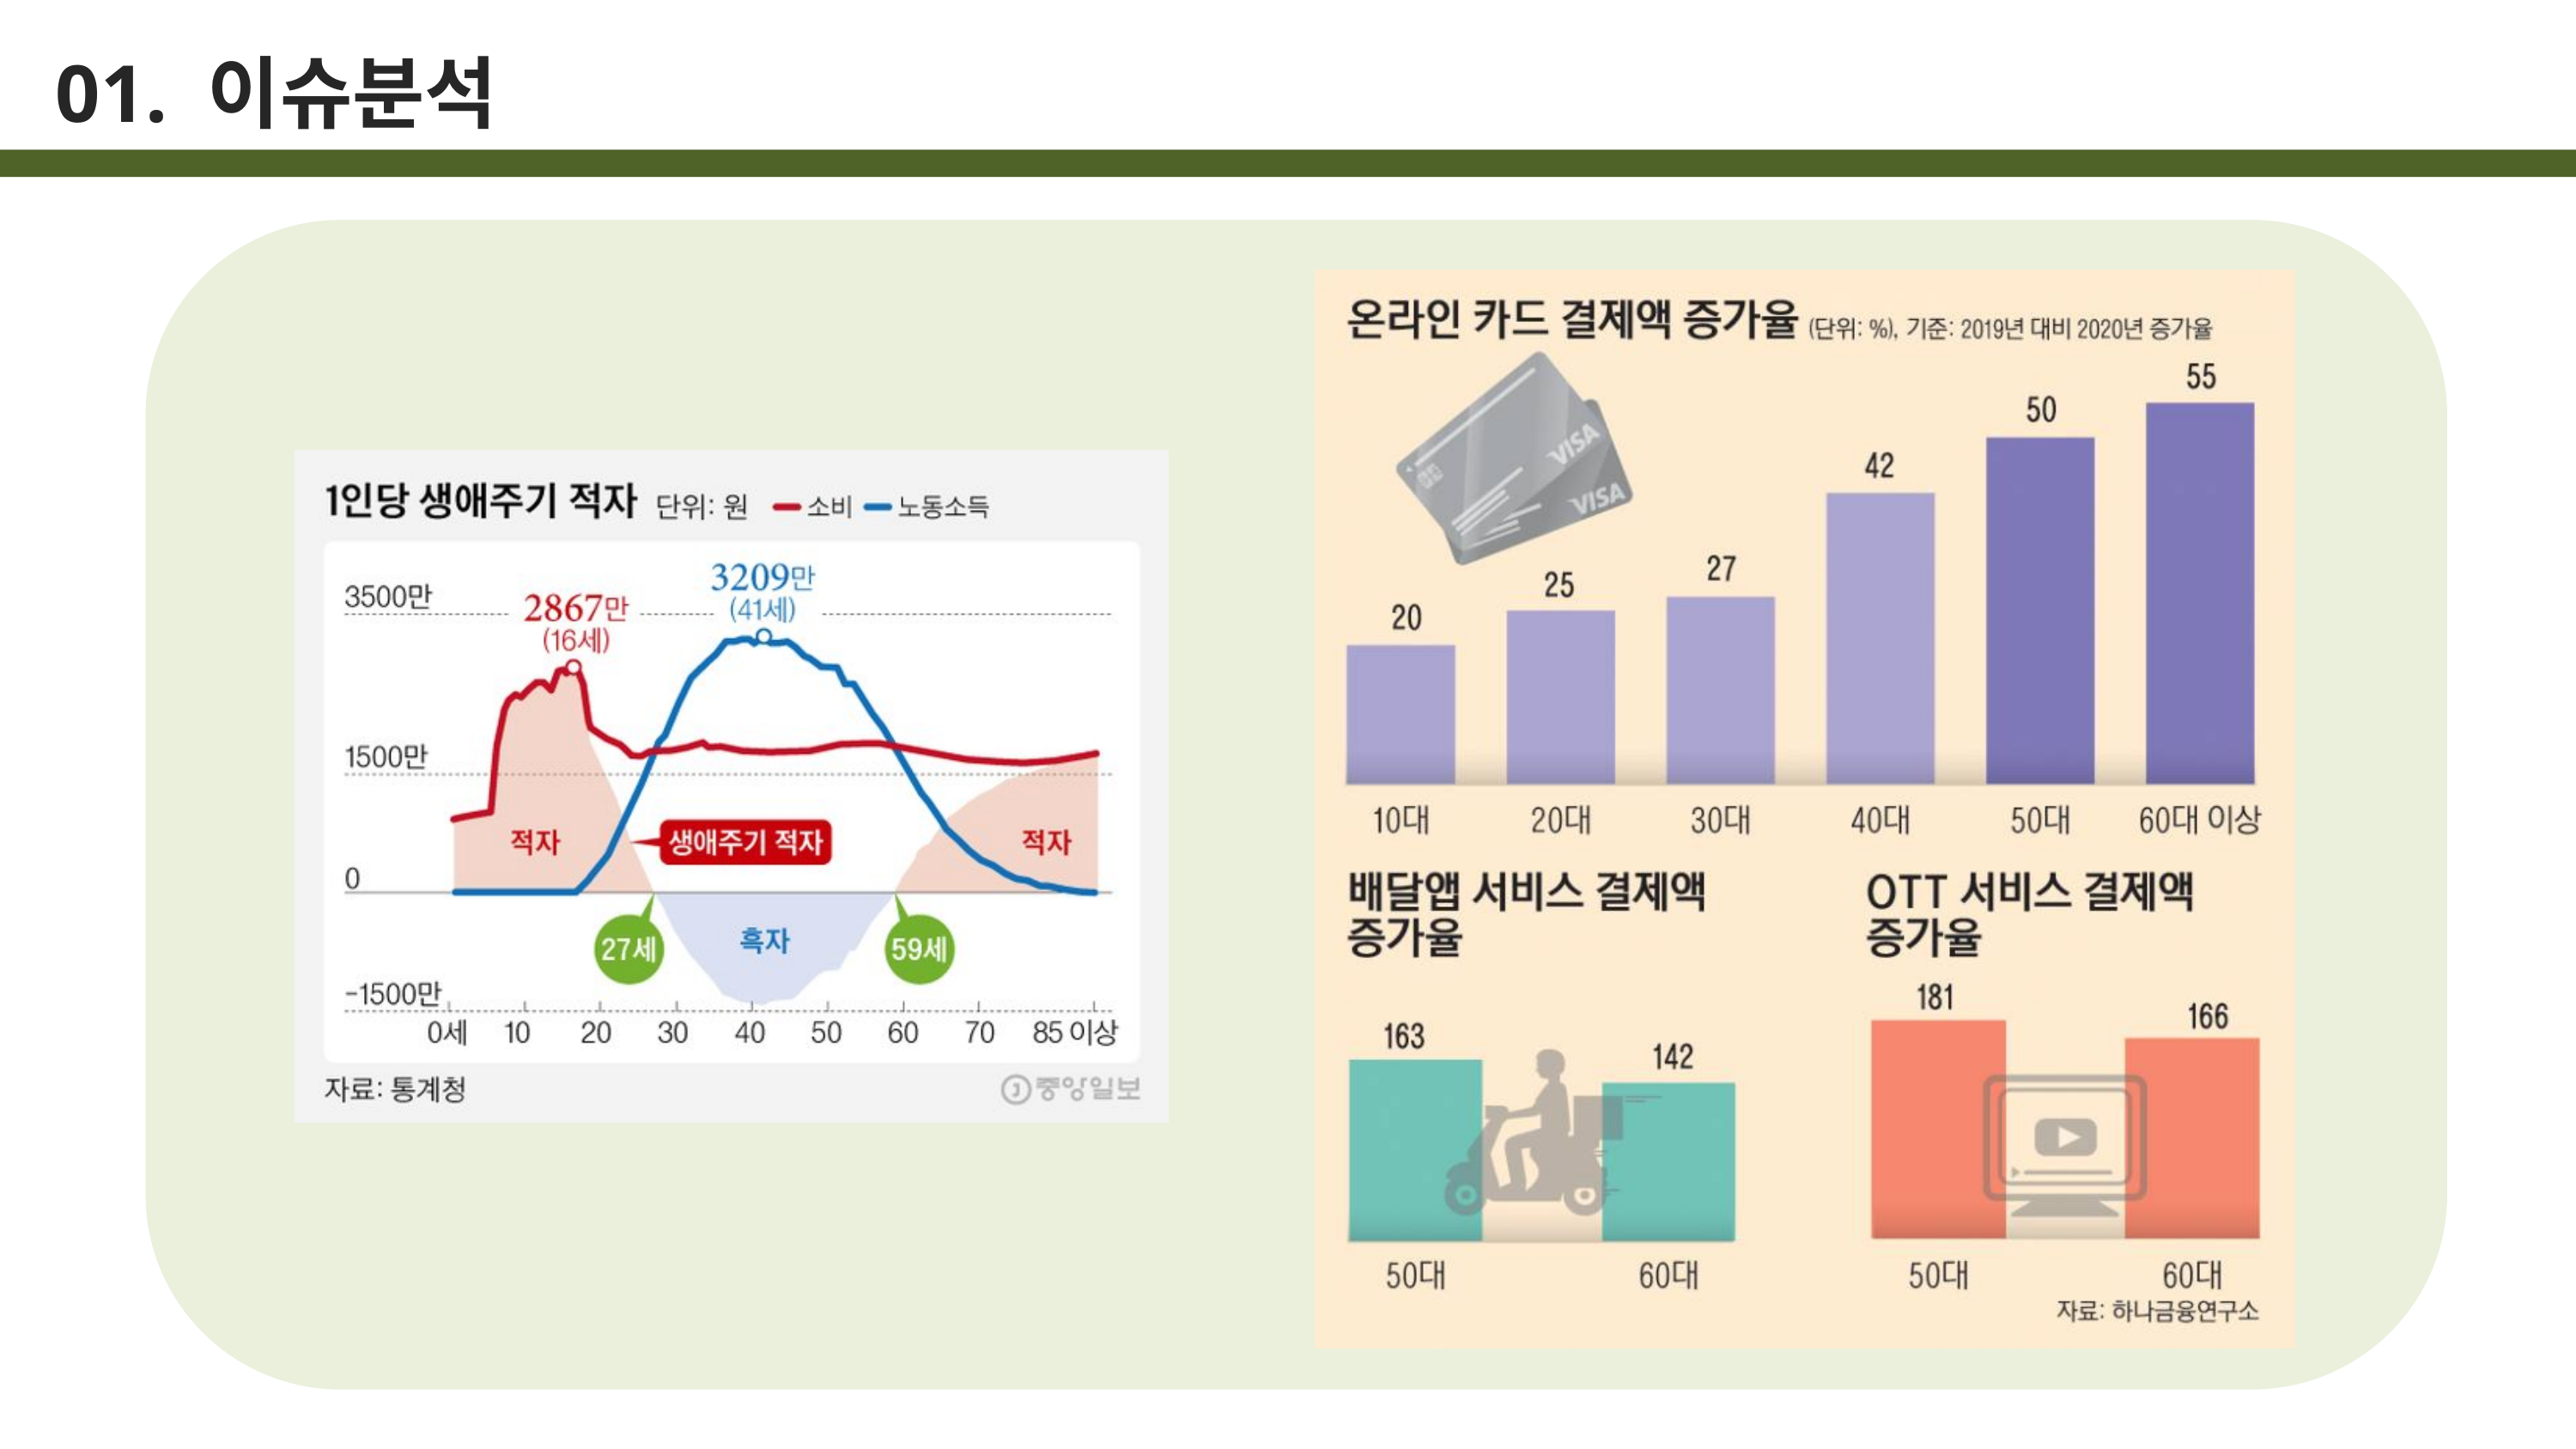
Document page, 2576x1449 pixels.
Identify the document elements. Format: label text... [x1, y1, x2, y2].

text_box [0, 148, 2576, 179]
picture [295, 450, 1170, 1123]
picture [1315, 270, 2295, 1349]
text_box [143, 218, 2450, 1391]
text_box 01. 이슈분석 [42, 37, 548, 145]
